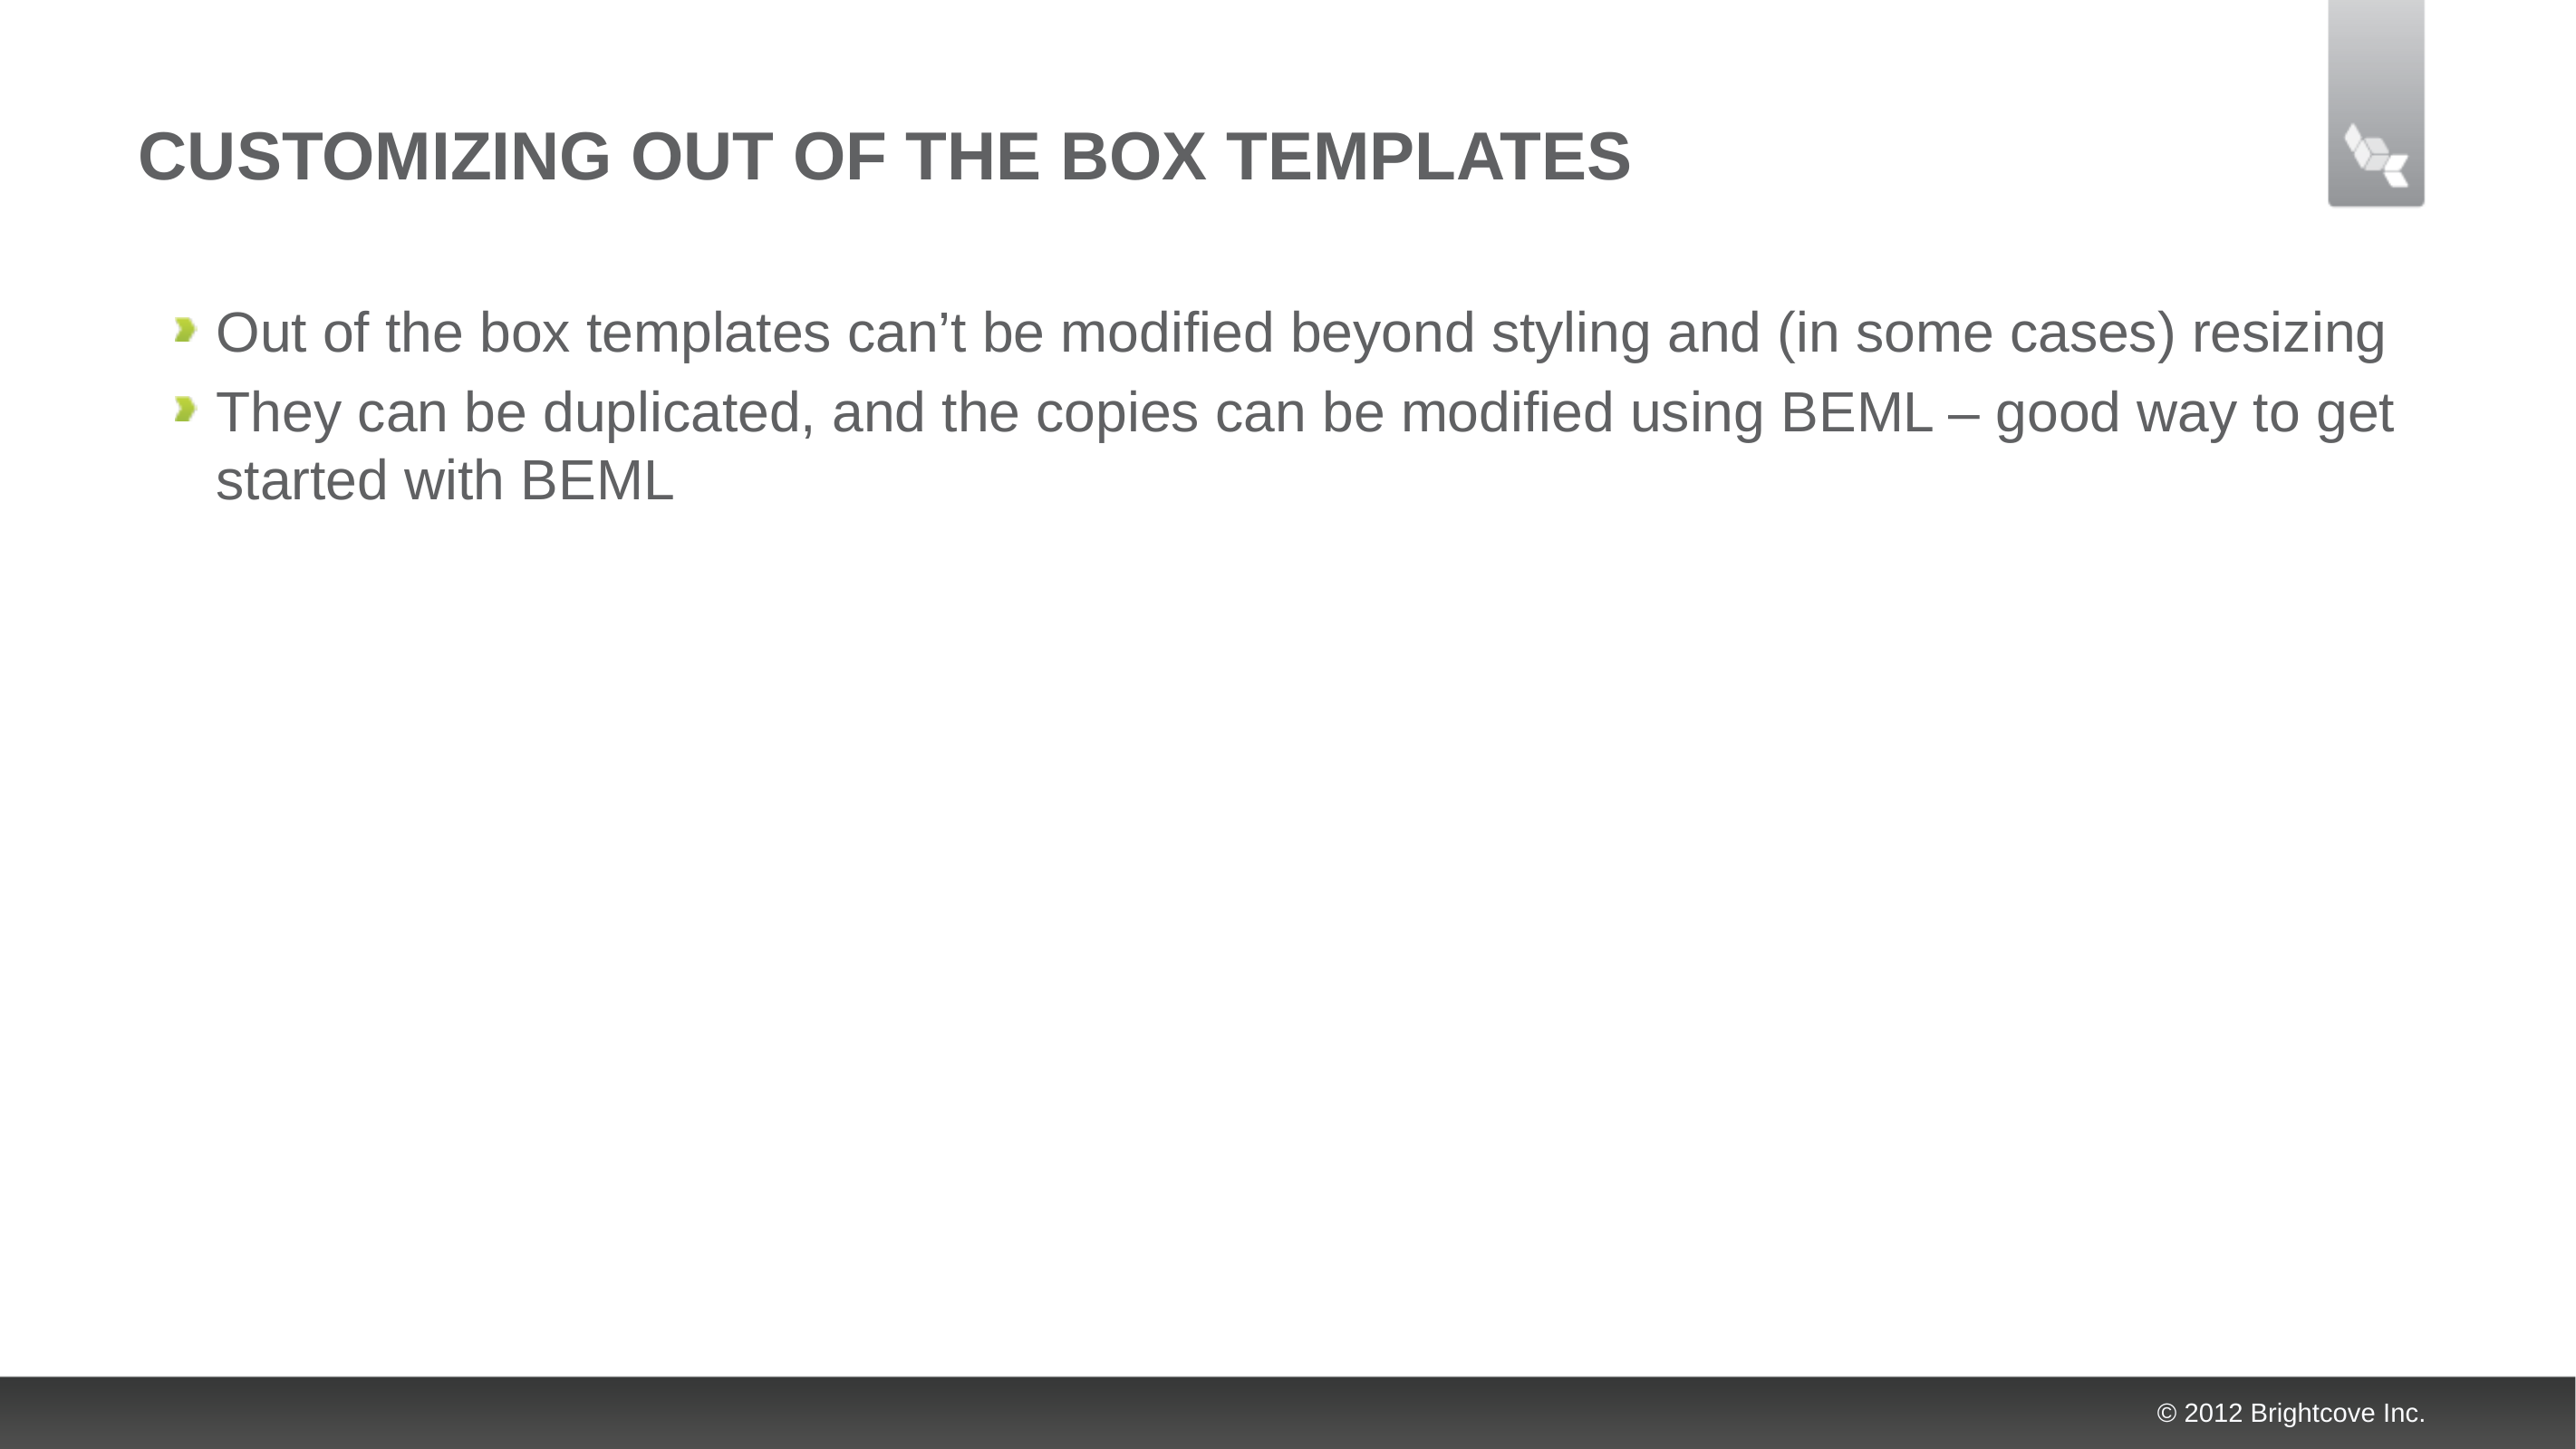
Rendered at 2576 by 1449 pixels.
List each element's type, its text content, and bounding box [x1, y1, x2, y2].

picture [0, 0, 2576, 1449]
list Out of the box templates can’t be modified beyond styling and (in some cases) resizing They can be duplicated, and the copies can be modified using BEML – good way to get started with BEML [80, 284, 2441, 1207]
title Customizing Out of the Box Templates [115, 43, 2270, 261]
